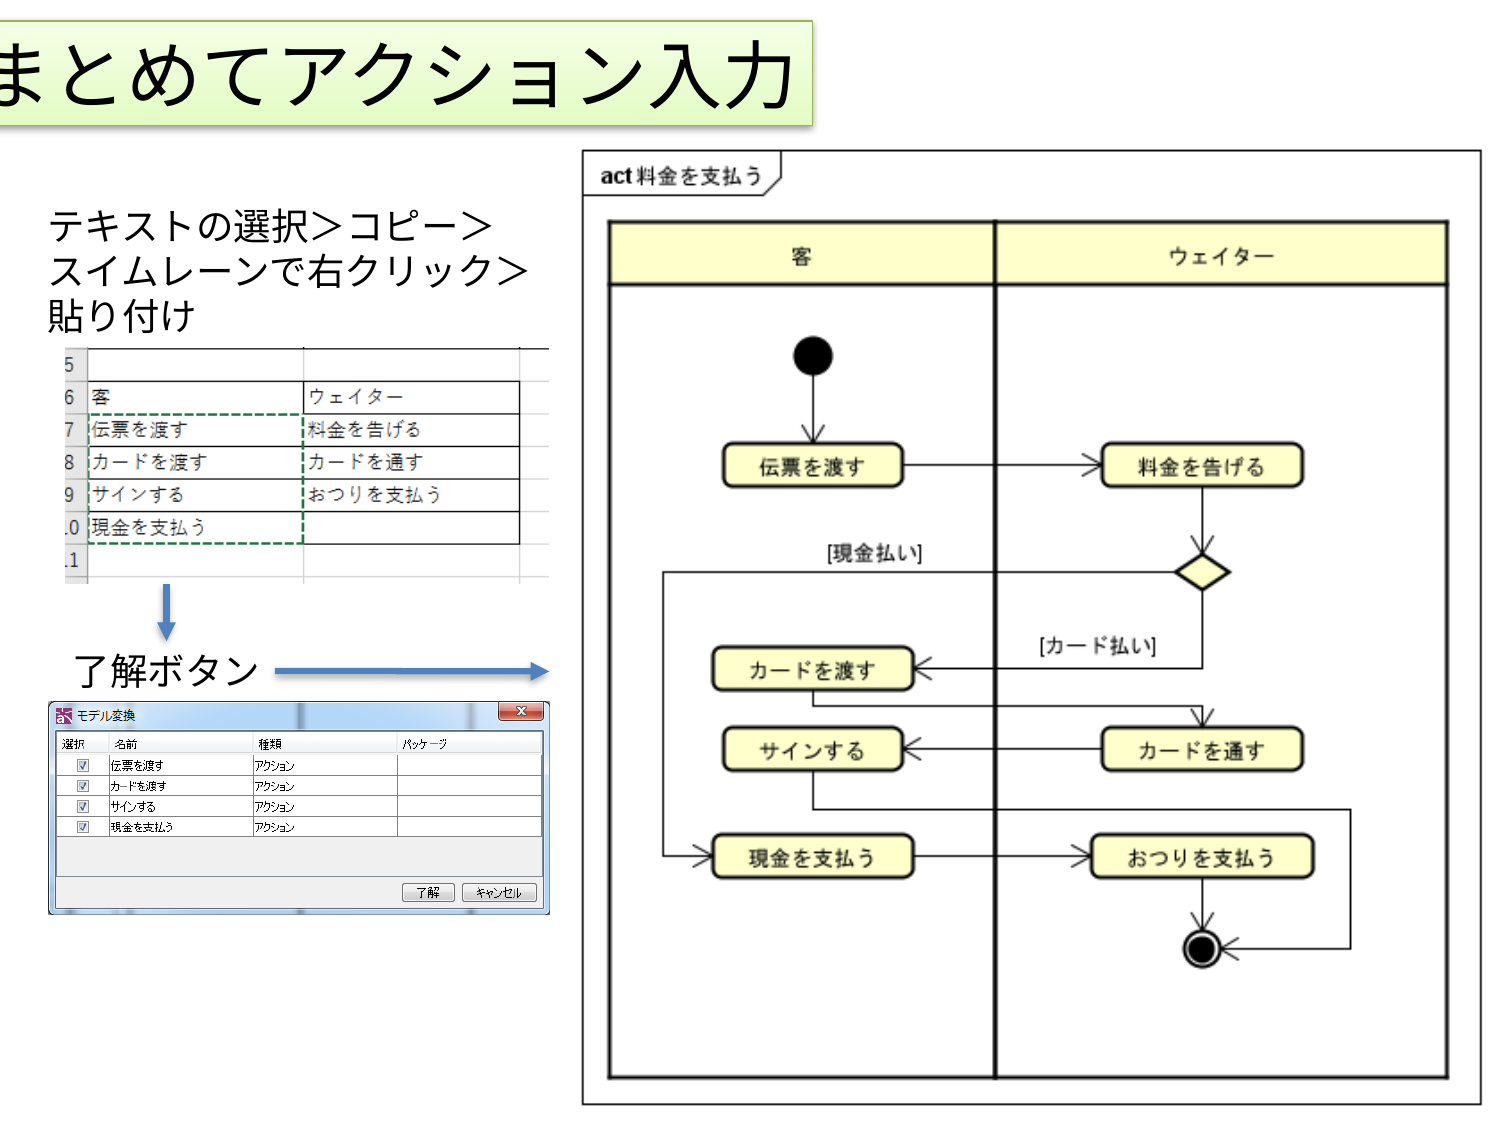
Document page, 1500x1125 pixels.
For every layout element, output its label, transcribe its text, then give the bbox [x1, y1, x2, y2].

picture [568, 134, 1500, 1125]
text_box まとめてアクション入力 [0, 20, 813, 126]
text_box テキストの選択＞コピー＞ スイムレーンで右クリック＞ 貼り付け [32, 195, 547, 346]
picture [65, 346, 549, 584]
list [48, 701, 550, 915]
text_box 了解ボタン [57, 641, 275, 700]
